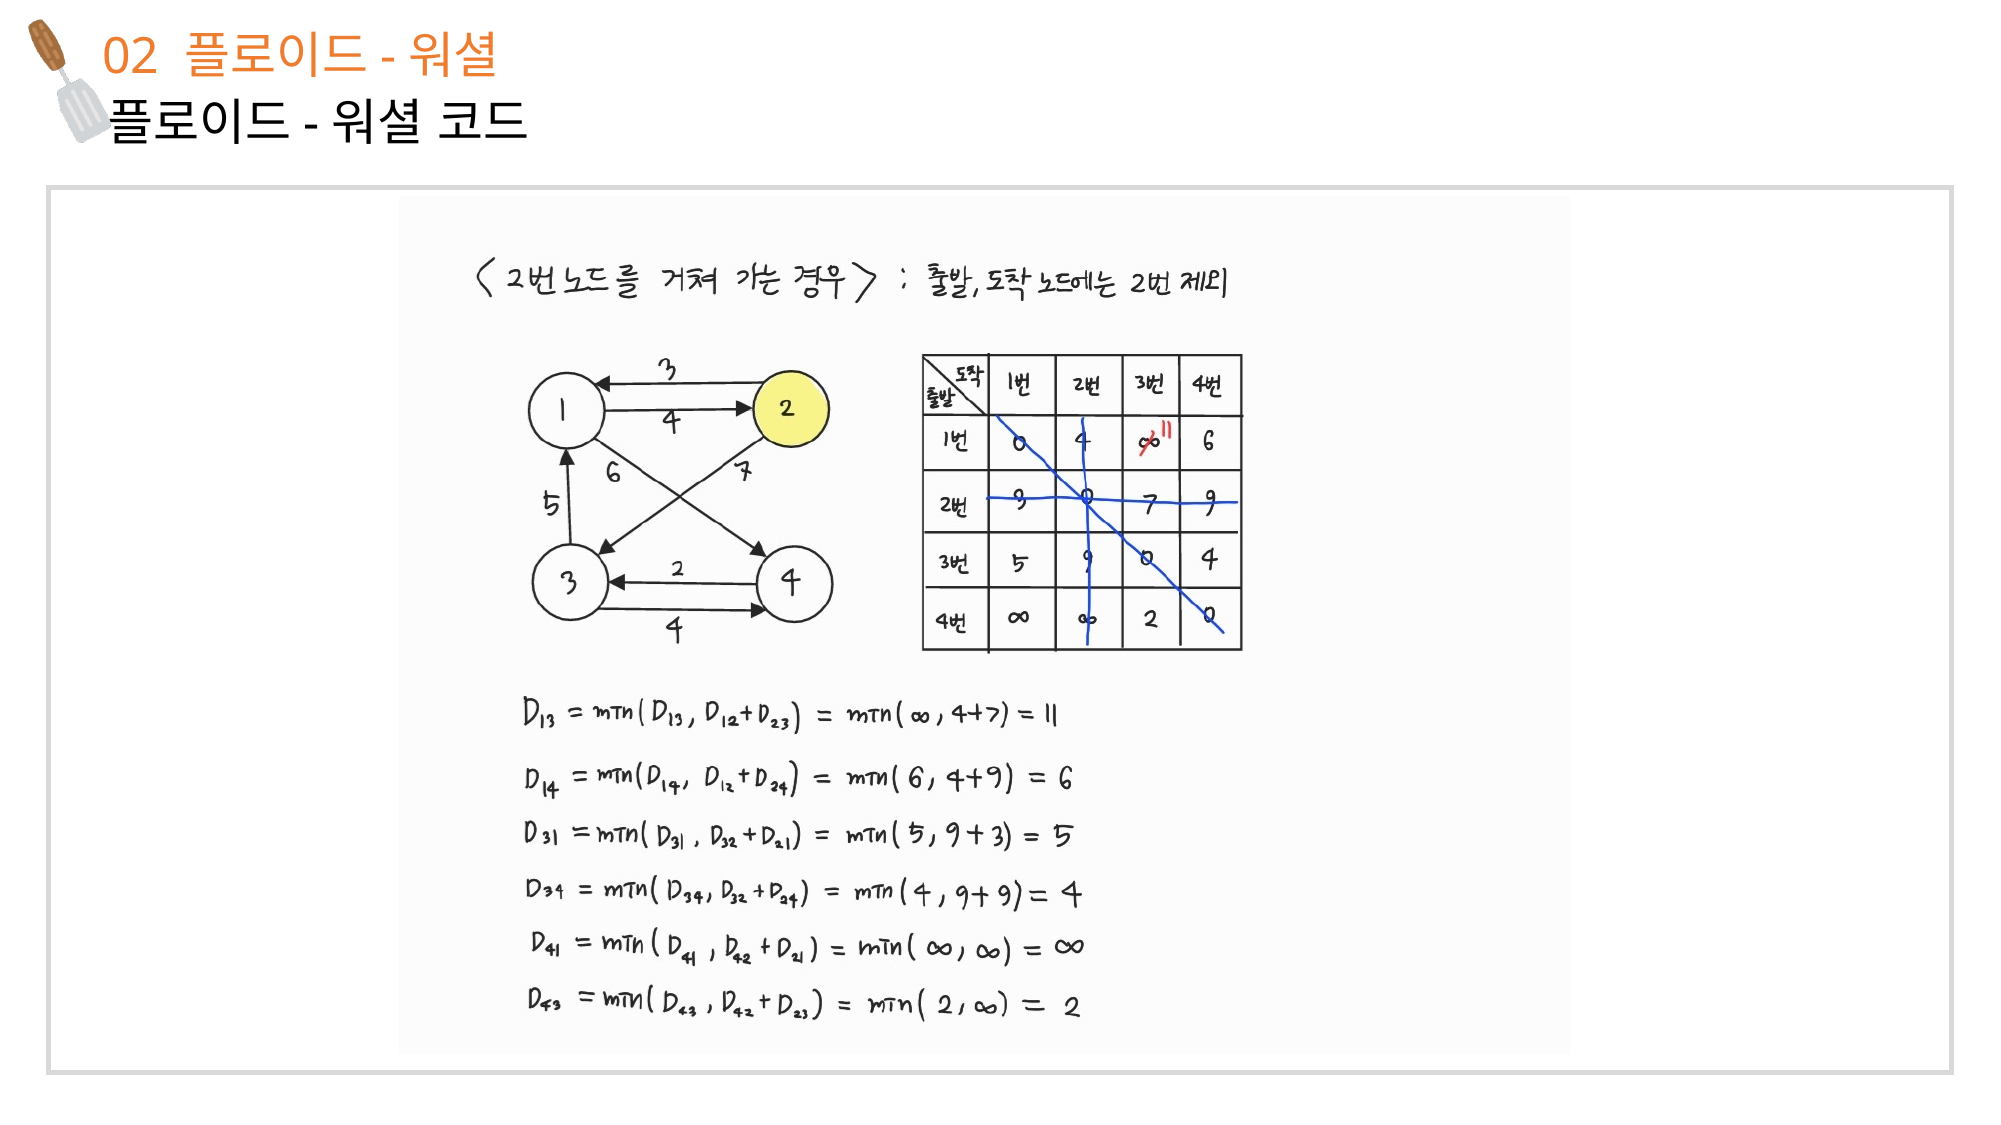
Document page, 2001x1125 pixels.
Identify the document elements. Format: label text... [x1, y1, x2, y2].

text_box 02 플로이드-워셜 [87, 16, 515, 82]
picture [399, 196, 1570, 1054]
picture [1, 16, 134, 149]
text_box 플로이드-워셜 코드 [92, 82, 545, 158]
text_box [47, 186, 1953, 1073]
